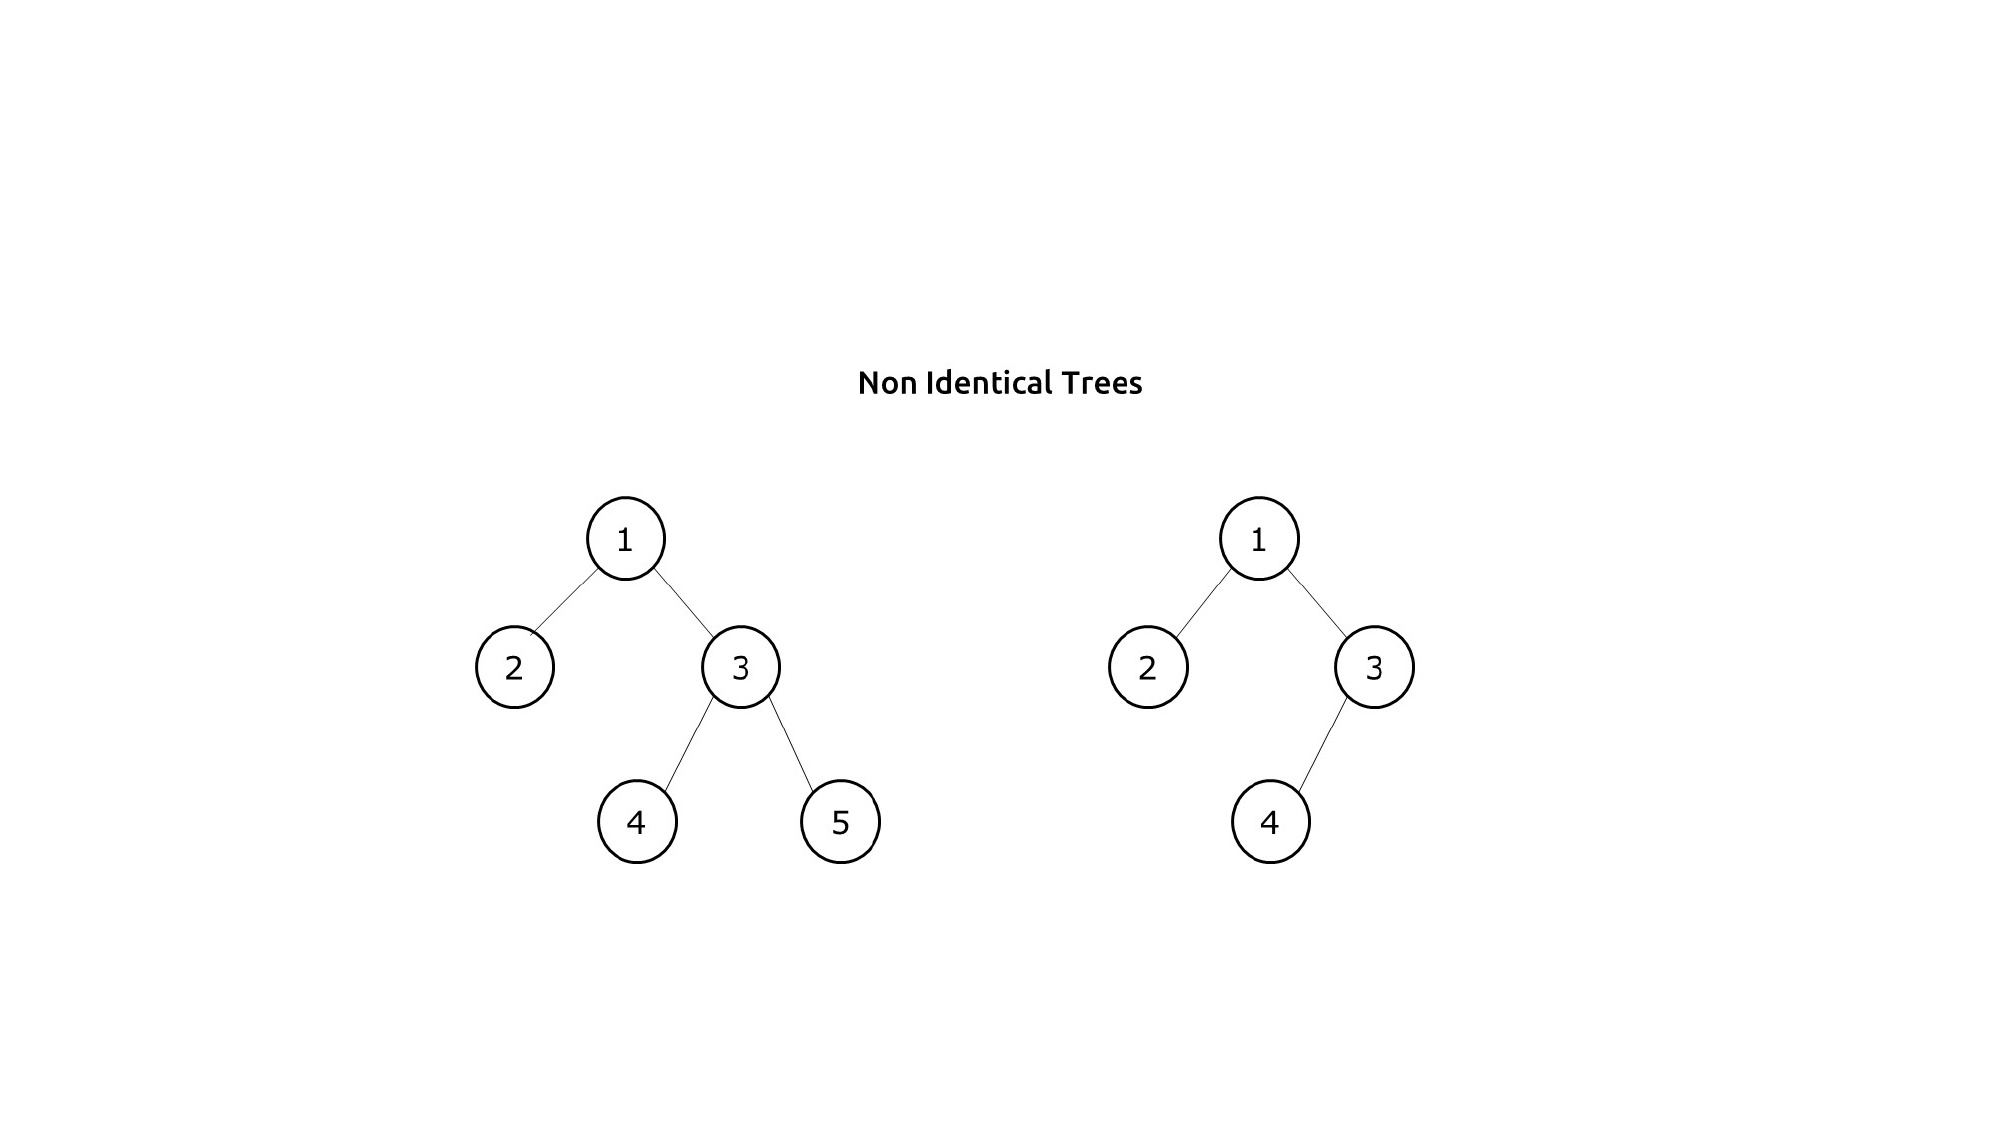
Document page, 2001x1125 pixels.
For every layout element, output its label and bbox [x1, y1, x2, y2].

list [365, 299, 1635, 1014]
